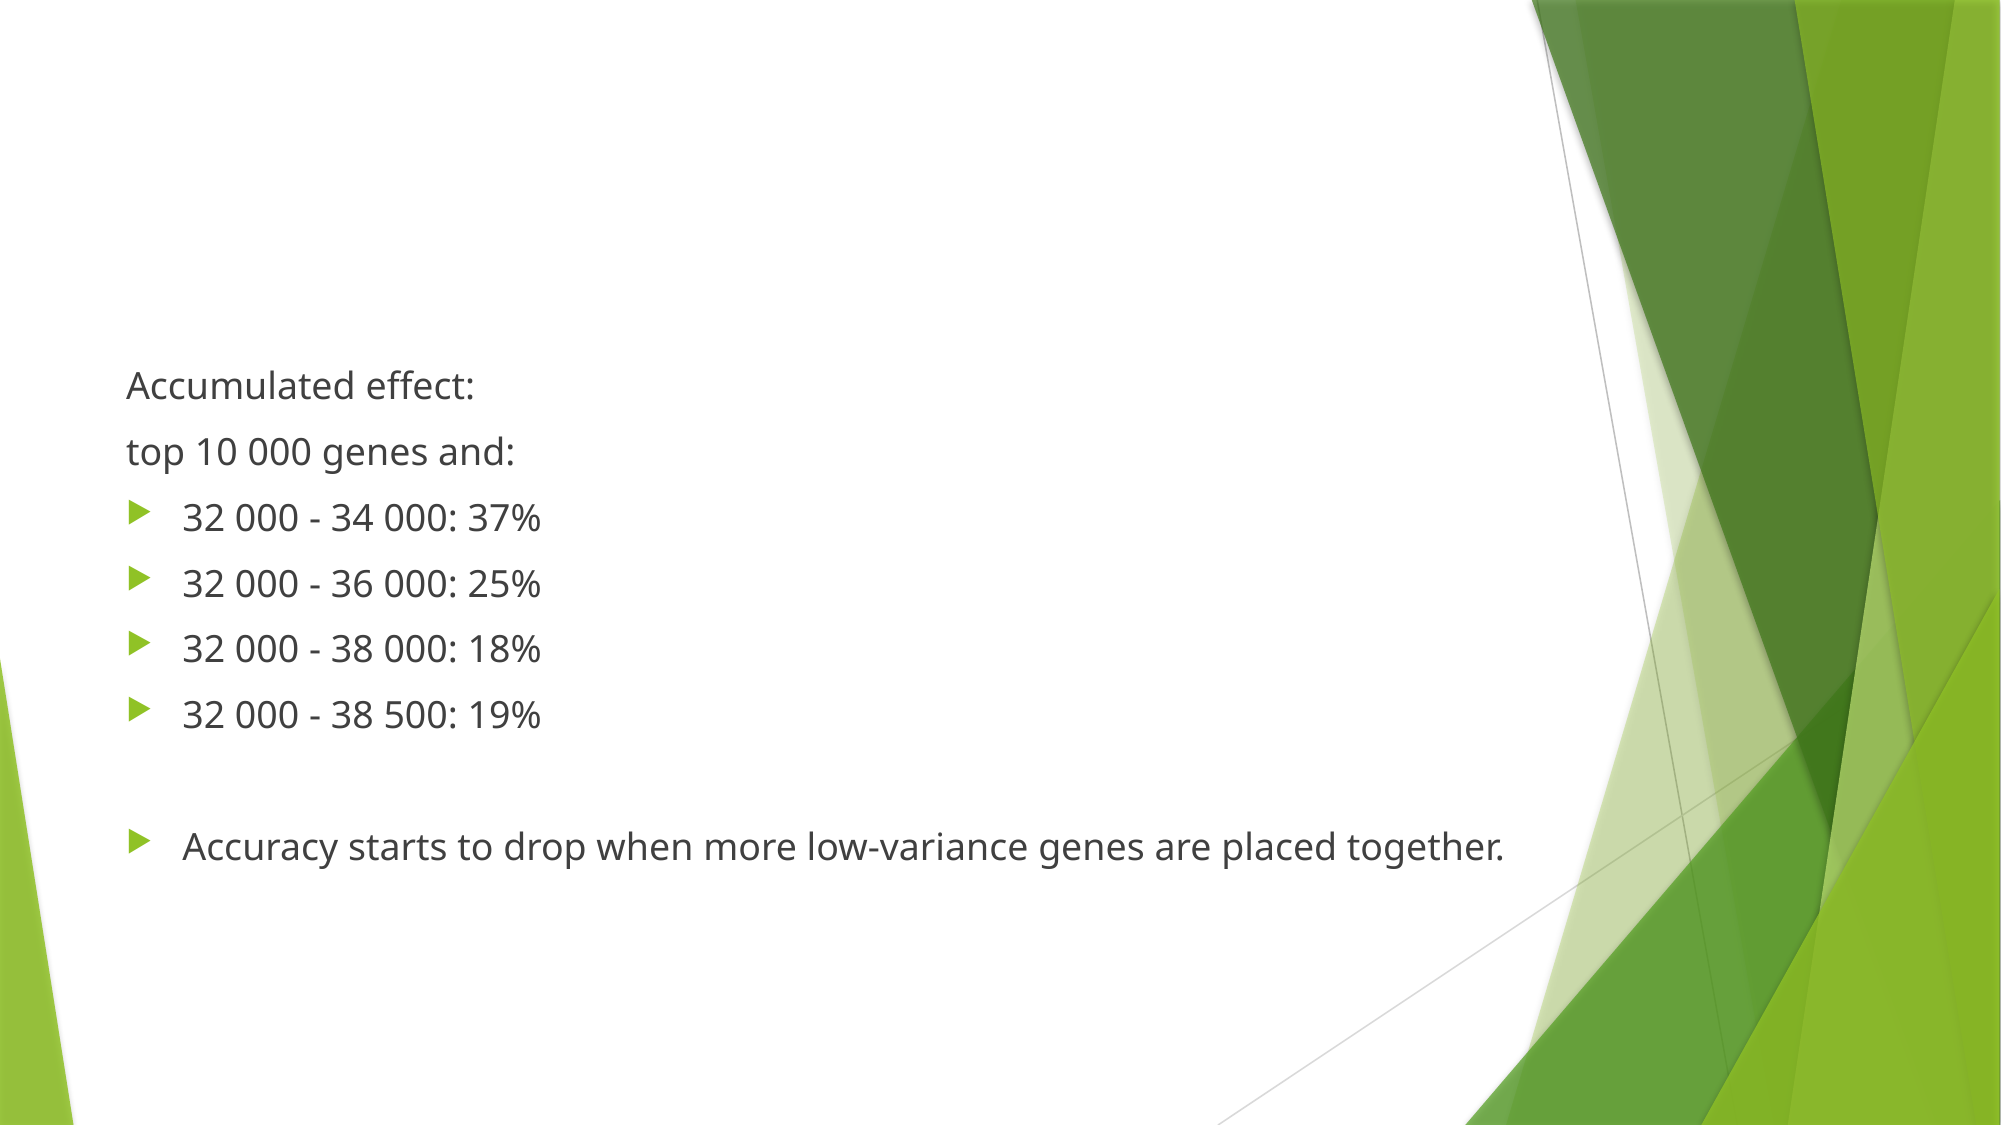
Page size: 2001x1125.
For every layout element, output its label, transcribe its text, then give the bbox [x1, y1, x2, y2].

list Accumulated effect: top 10 000 genes and: 32 000 - 34 000: 37% 32 000 - 36 000: 25% 32 000 - 38 000: 18% 32 000 - 38 500: 19% Accuracy starts to drop when more low-variance genes are placed together. [111, 354, 1522, 992]
